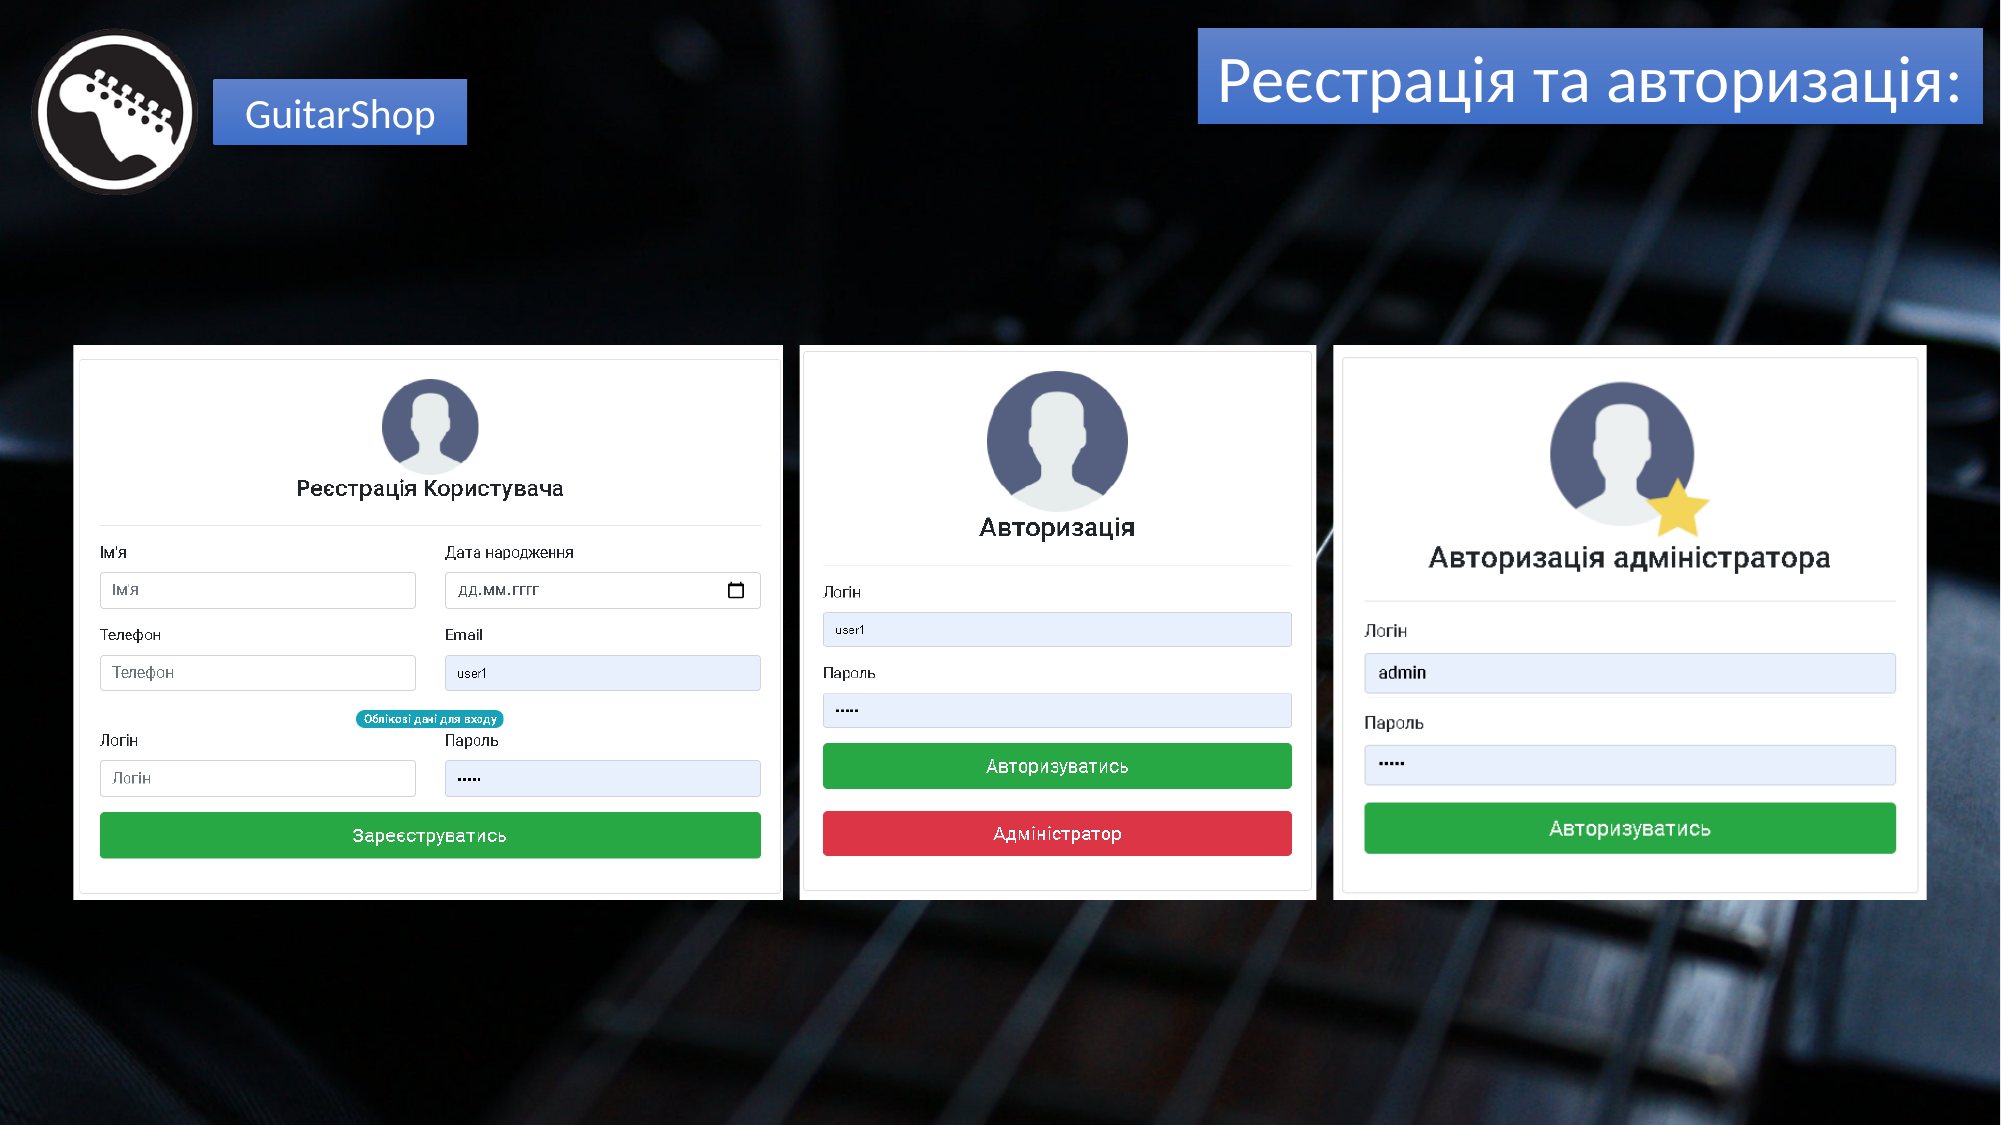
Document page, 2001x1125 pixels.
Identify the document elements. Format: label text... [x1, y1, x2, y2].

text_box GuitarShop [213, 79, 468, 145]
picture [0, 0, 2001, 1125]
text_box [73, 345, 1927, 900]
text_box Реєстрація та авторизація: [1197, 28, 1983, 124]
